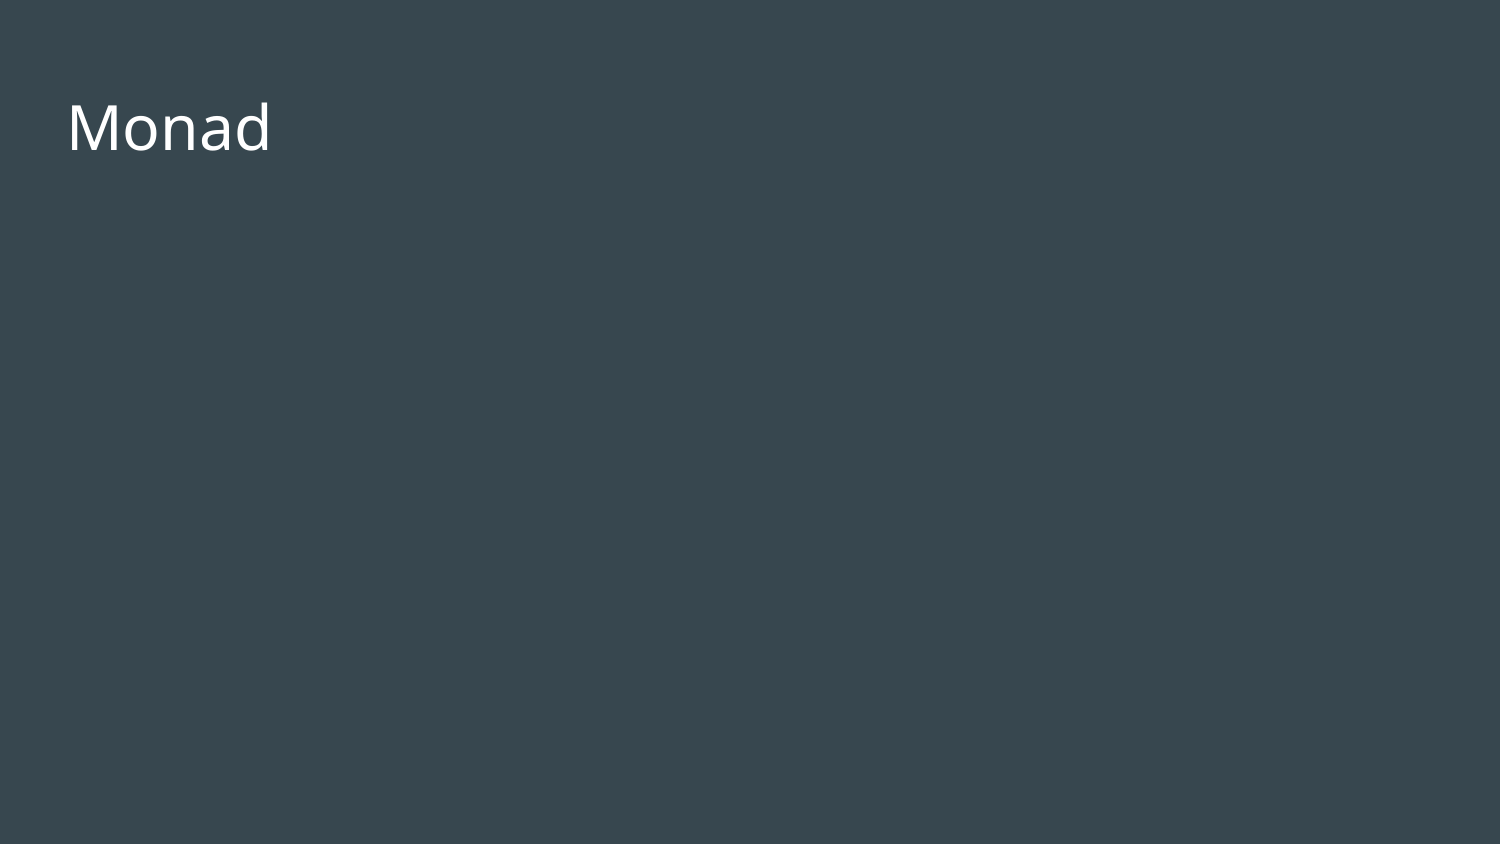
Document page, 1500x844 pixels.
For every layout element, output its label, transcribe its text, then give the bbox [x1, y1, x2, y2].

title Monad [51, 72, 1449, 167]
